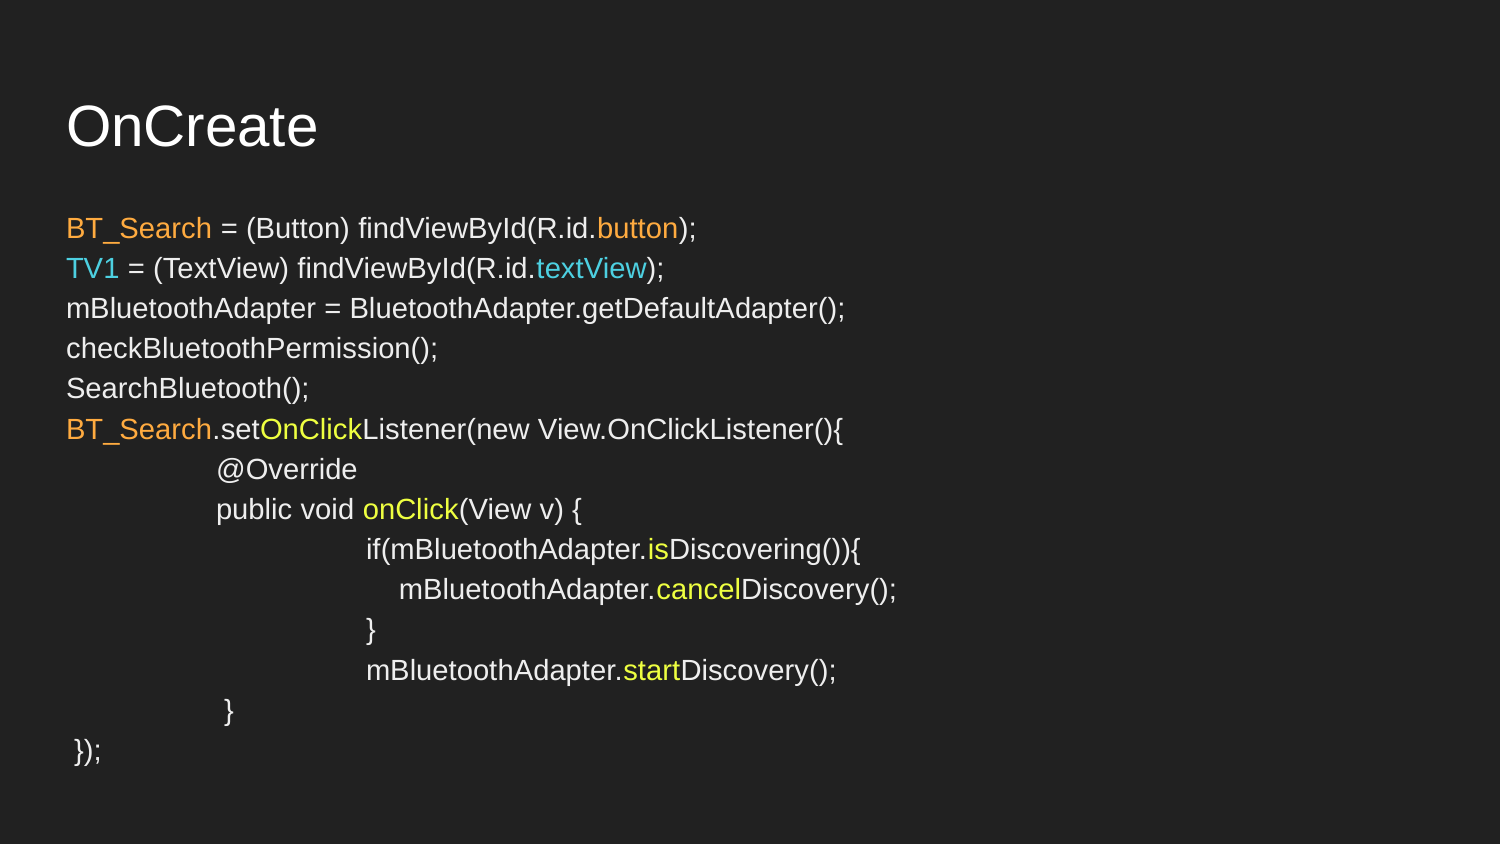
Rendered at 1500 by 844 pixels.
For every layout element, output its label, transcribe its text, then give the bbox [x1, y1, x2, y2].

title OnCreate [51, 72, 1449, 167]
list BT_Search = (Button) findViewById(R.id.button); TV1 = (TextView) findViewById(R.id.textView); mBluetoothAdapter = BluetoothAdapter.getDefaultAdapter(); checkBluetoothPermission(); SearchBluetooth(); BT_Search.setOnClickListener(new View.OnClickListener(){ @Override public void onClick(View v) { if(mBluetoothAdapter.isDiscovering()){ mBluetoothAdapter.cancelDiscovery(); } mBluetoothAdapter.startDiscovery(); } }); [51, 189, 1449, 750]
